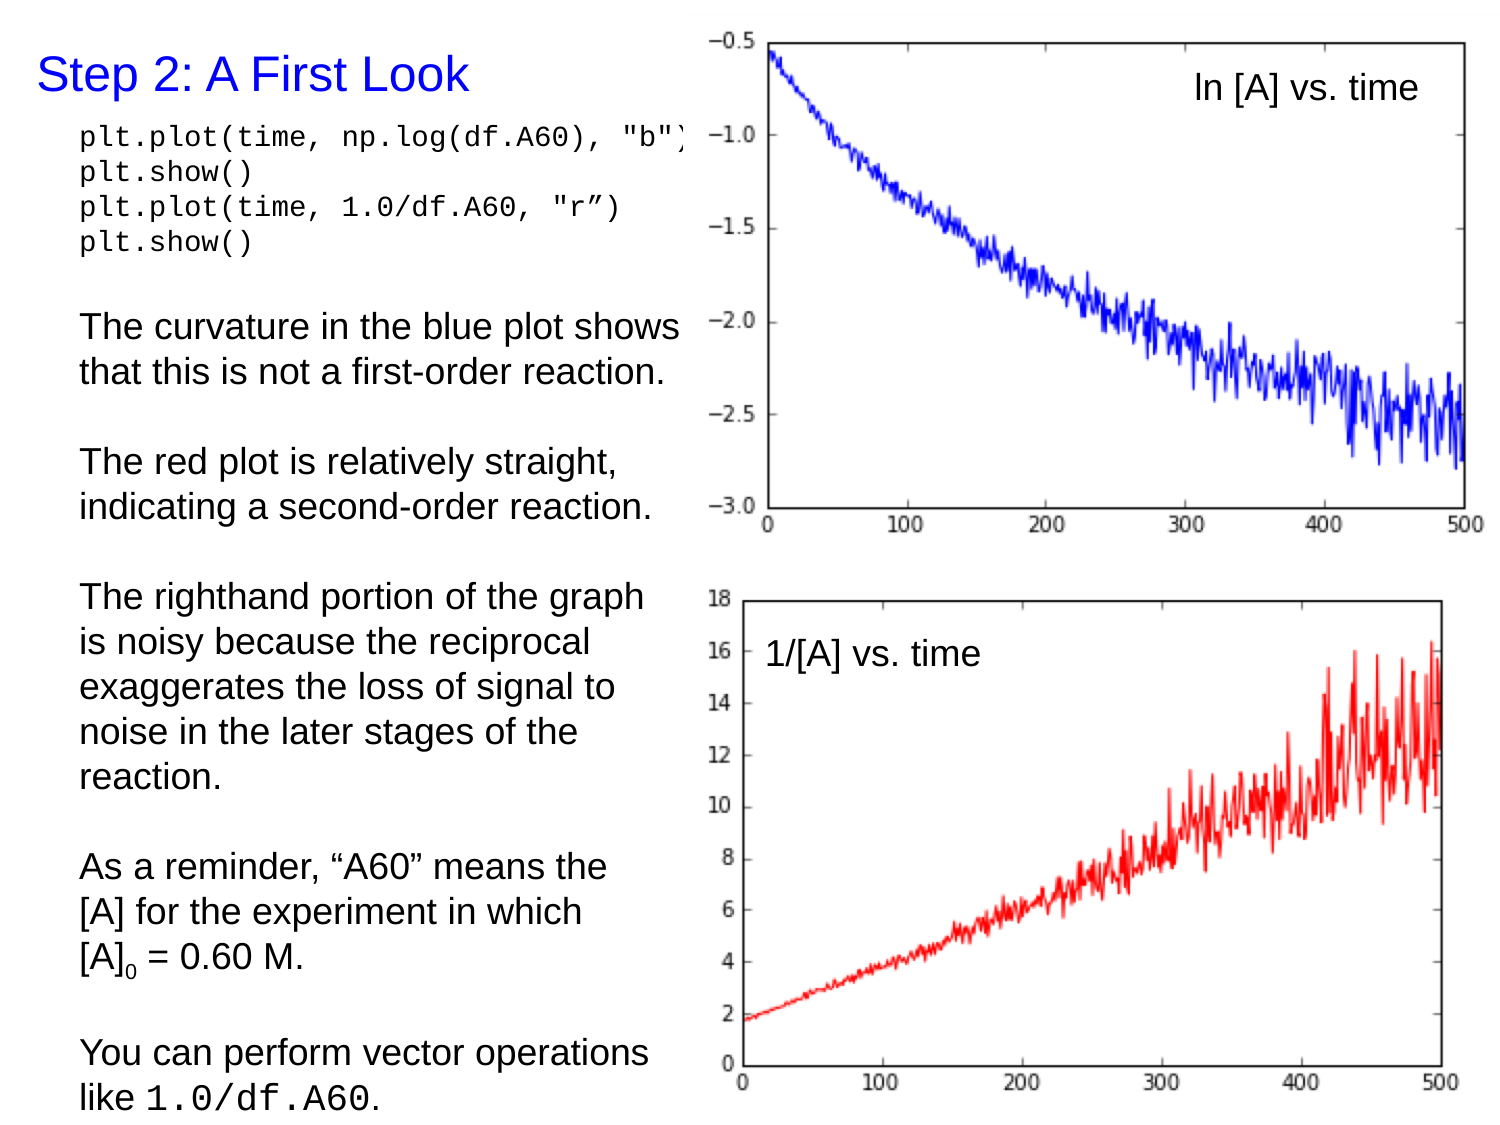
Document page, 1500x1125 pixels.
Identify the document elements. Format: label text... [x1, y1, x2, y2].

picture [683, 14, 1500, 1109]
text_box plt.plot(time, np.log(df.A60), "b") plt.show() plt.plot(time, 1.0/df.A60, "r”) plt.show() The curvature in the blue plot shows that this is not a first-order reaction. The red plot is relatively straight, indicating a second-order reaction. The righthand portion of the graph is noisy because the reciprocal exaggerates the loss of signal to noise in the later stages of the reaction. As a reminder, “A60” means the [A] for the experiment in which [A]0 = 0.60 M. You can perform vector operations like 1.0/df.A60. [64, 110, 1448, 1125]
text_box Step 2: A First Look [21, 34, 678, 110]
